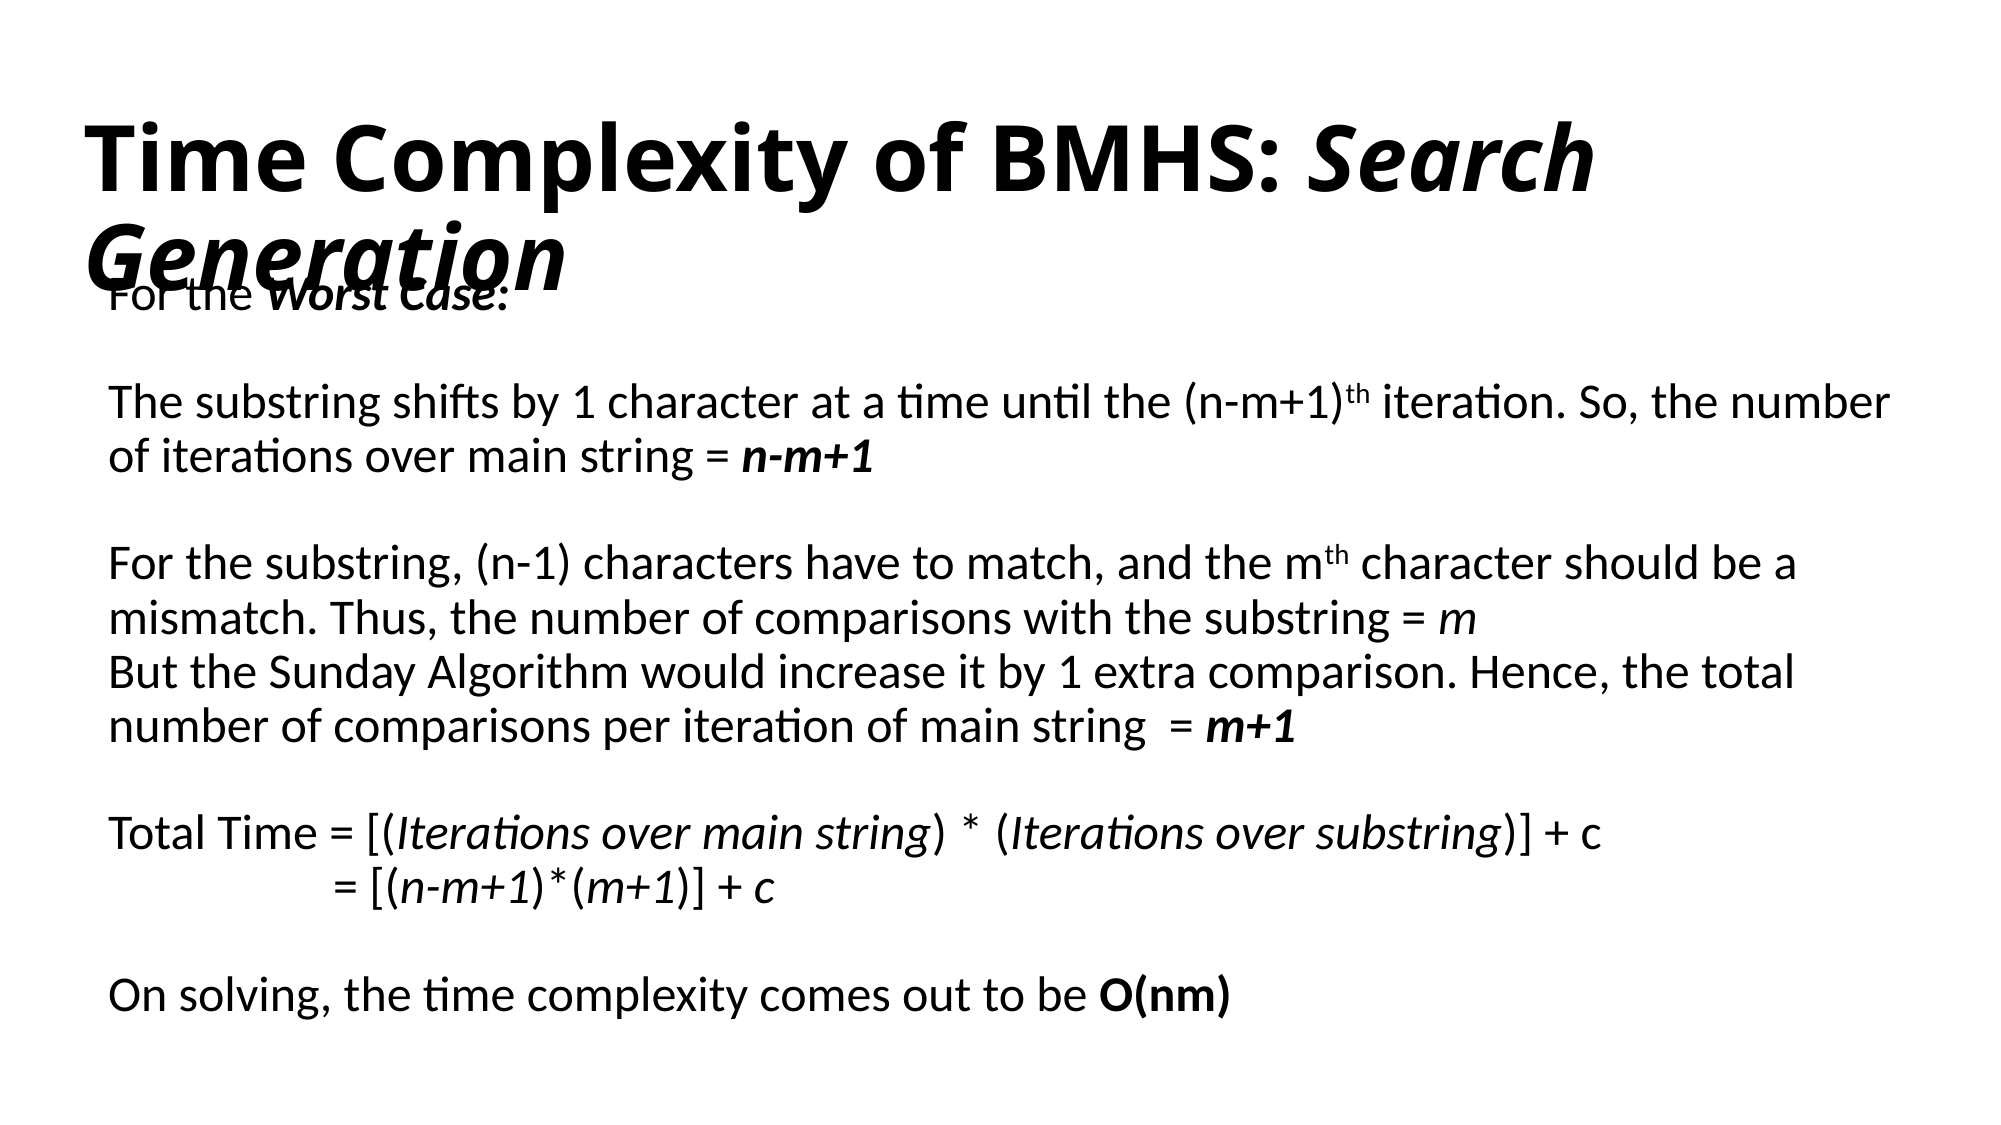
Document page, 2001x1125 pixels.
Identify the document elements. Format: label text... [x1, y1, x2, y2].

title Time Complexity of BMHS: Search Generation [68, 97, 1932, 223]
list For the Worst Case: The substring shifts by 1 character at a time until the (n-m+1)th iteration. So, the number of iterations over main string = n-m+1 For the substring, (n-1) characters have to match, and the mth character should be a mismatch. Thus, the number of comparisons with the substring = m But the Sunday Algorithm would increase it by 1 extra comparison. Hence, the total number of comparisons per iteration of main string = m+1 Total Time = [(Iterations over main string) * (Iterations over substring)] + c = [(n-m+1)*(m+1)] + c On solving, the time complexity comes out to be O(nm) [68, 252, 1932, 1108]
